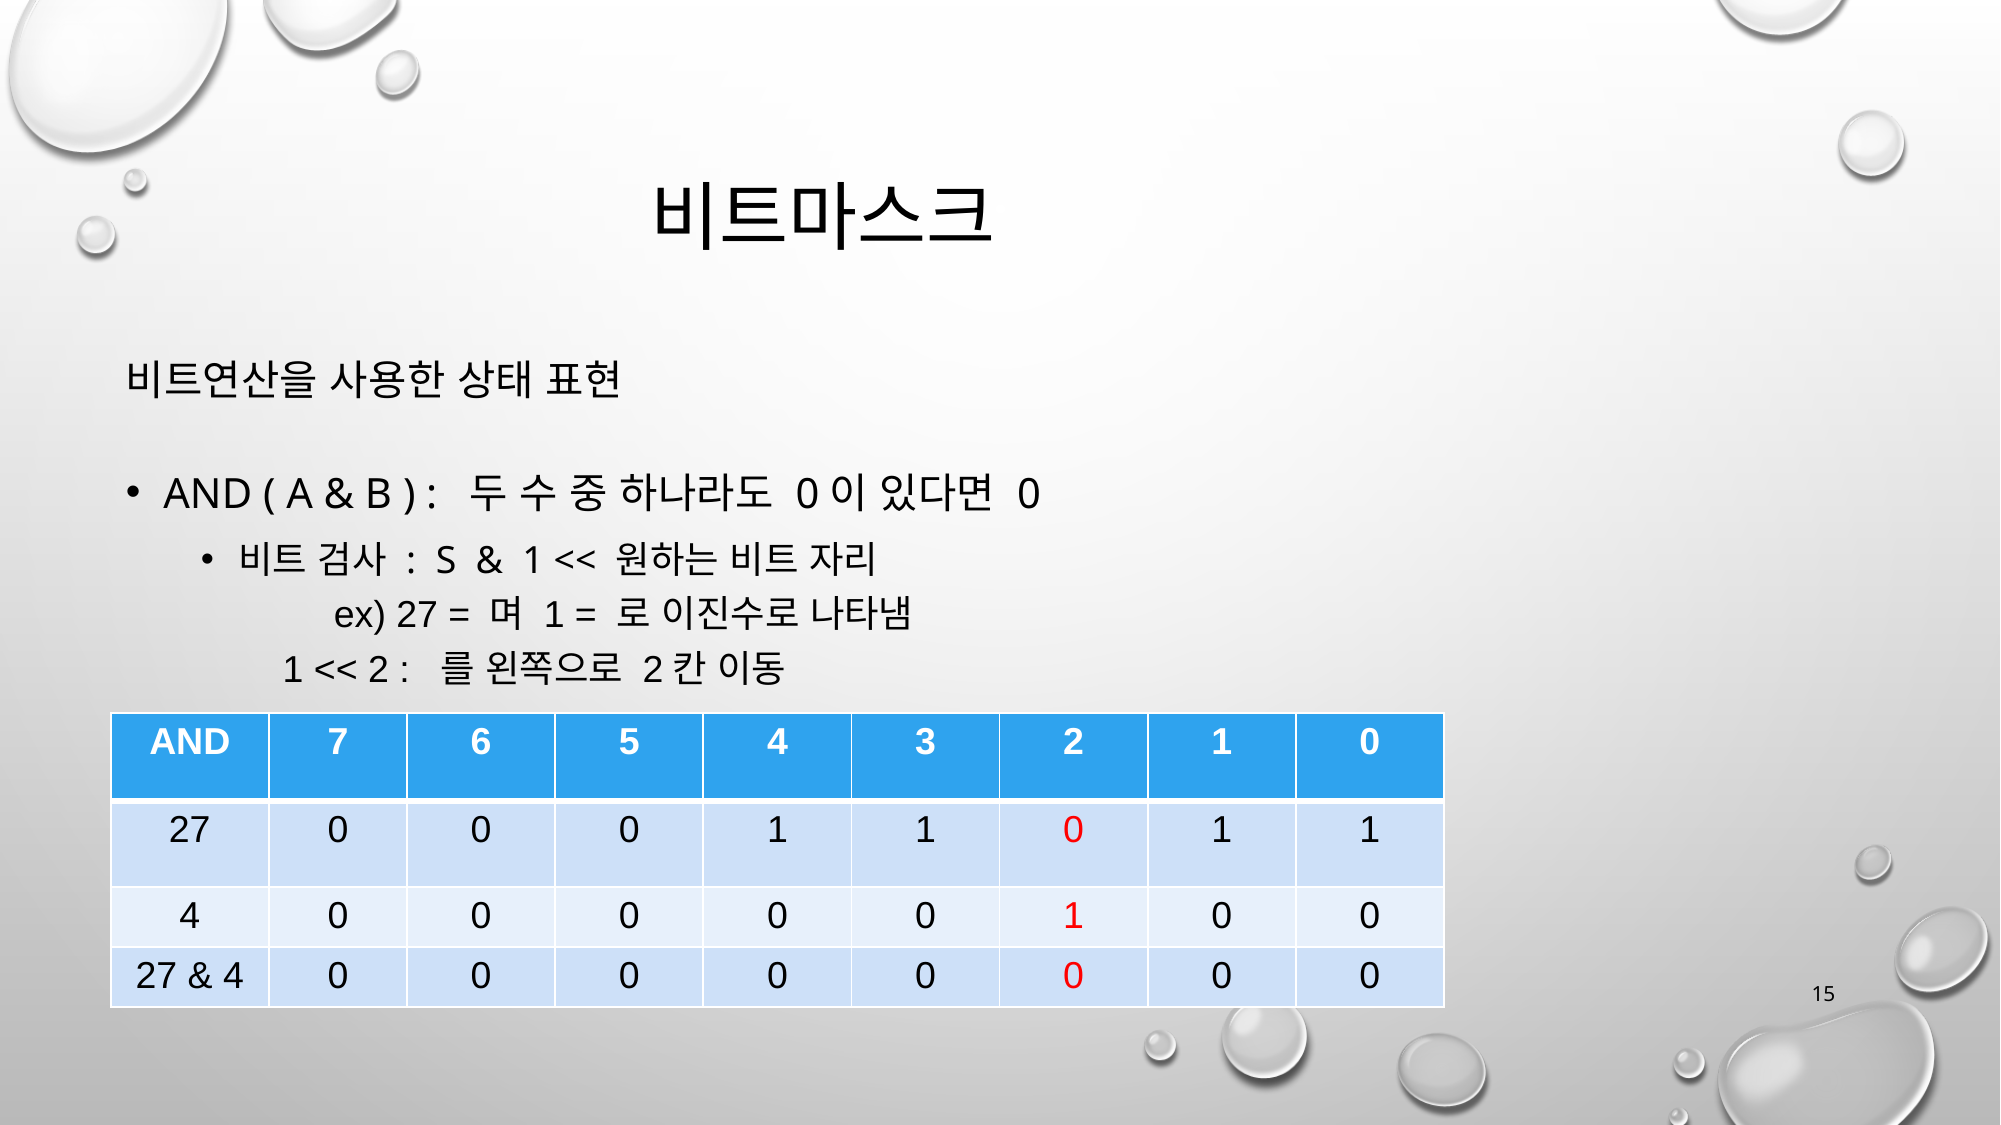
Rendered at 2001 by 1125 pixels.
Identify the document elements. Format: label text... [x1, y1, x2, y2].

table_cell 0 [1297, 888, 1443, 946]
table_cell 0 [270, 948, 406, 1006]
table_header 0 [1297, 714, 1443, 798]
table_cell 27 [112, 804, 268, 886]
table_cell 1 [1297, 804, 1443, 886]
table_cell 0 [270, 804, 406, 886]
table_cell 0 [408, 888, 554, 946]
table_cell 0 [704, 888, 851, 946]
table_cell 0 [1297, 948, 1443, 1006]
table_cell 1 [704, 804, 851, 886]
table_cell 0 [704, 948, 851, 1006]
table_cell 0 [1000, 948, 1147, 1006]
table_cell 0 [408, 804, 554, 886]
table_cell 27 & 4 [112, 948, 268, 1006]
table_cell 0 [556, 948, 702, 1006]
table_cell 4 [112, 888, 268, 946]
table_header 3 [852, 714, 999, 798]
table_header AND [112, 714, 268, 798]
picture [0, 0, 2000, 1125]
table_cell 0 [556, 888, 702, 946]
table_header 7 [270, 714, 406, 798]
table_cell 0 [1149, 948, 1295, 1006]
table_cell 0 [270, 888, 406, 946]
table_cell 0 [1149, 888, 1295, 946]
table_cell 1 [1149, 804, 1295, 886]
table_header 1 [1149, 714, 1295, 798]
table_cell 0 [1000, 804, 1147, 886]
list AND ( A & B ) : 두 수 중 하나라도 0이 있다면 0 비트 검사 : S & 1 << 원하는 비트 자리 [110, 448, 1598, 628]
table_cell 0 [408, 948, 554, 1006]
table_header 6 [408, 714, 554, 798]
table_cell 1 [852, 804, 999, 886]
table_header 5 [556, 714, 702, 798]
table_cell 0 [852, 948, 999, 1006]
table_cell 0 [852, 888, 999, 946]
text_box 비트마스크 [117, 107, 1529, 324]
list 비트연산을 사용한 상태 표현 [110, 316, 798, 412]
table_cell 1 [1000, 888, 1147, 946]
table_header 4 [704, 714, 851, 798]
table_header 2 [1000, 714, 1147, 798]
table_cell 0 [556, 804, 702, 886]
slide_number 15 [1724, 965, 1851, 1025]
